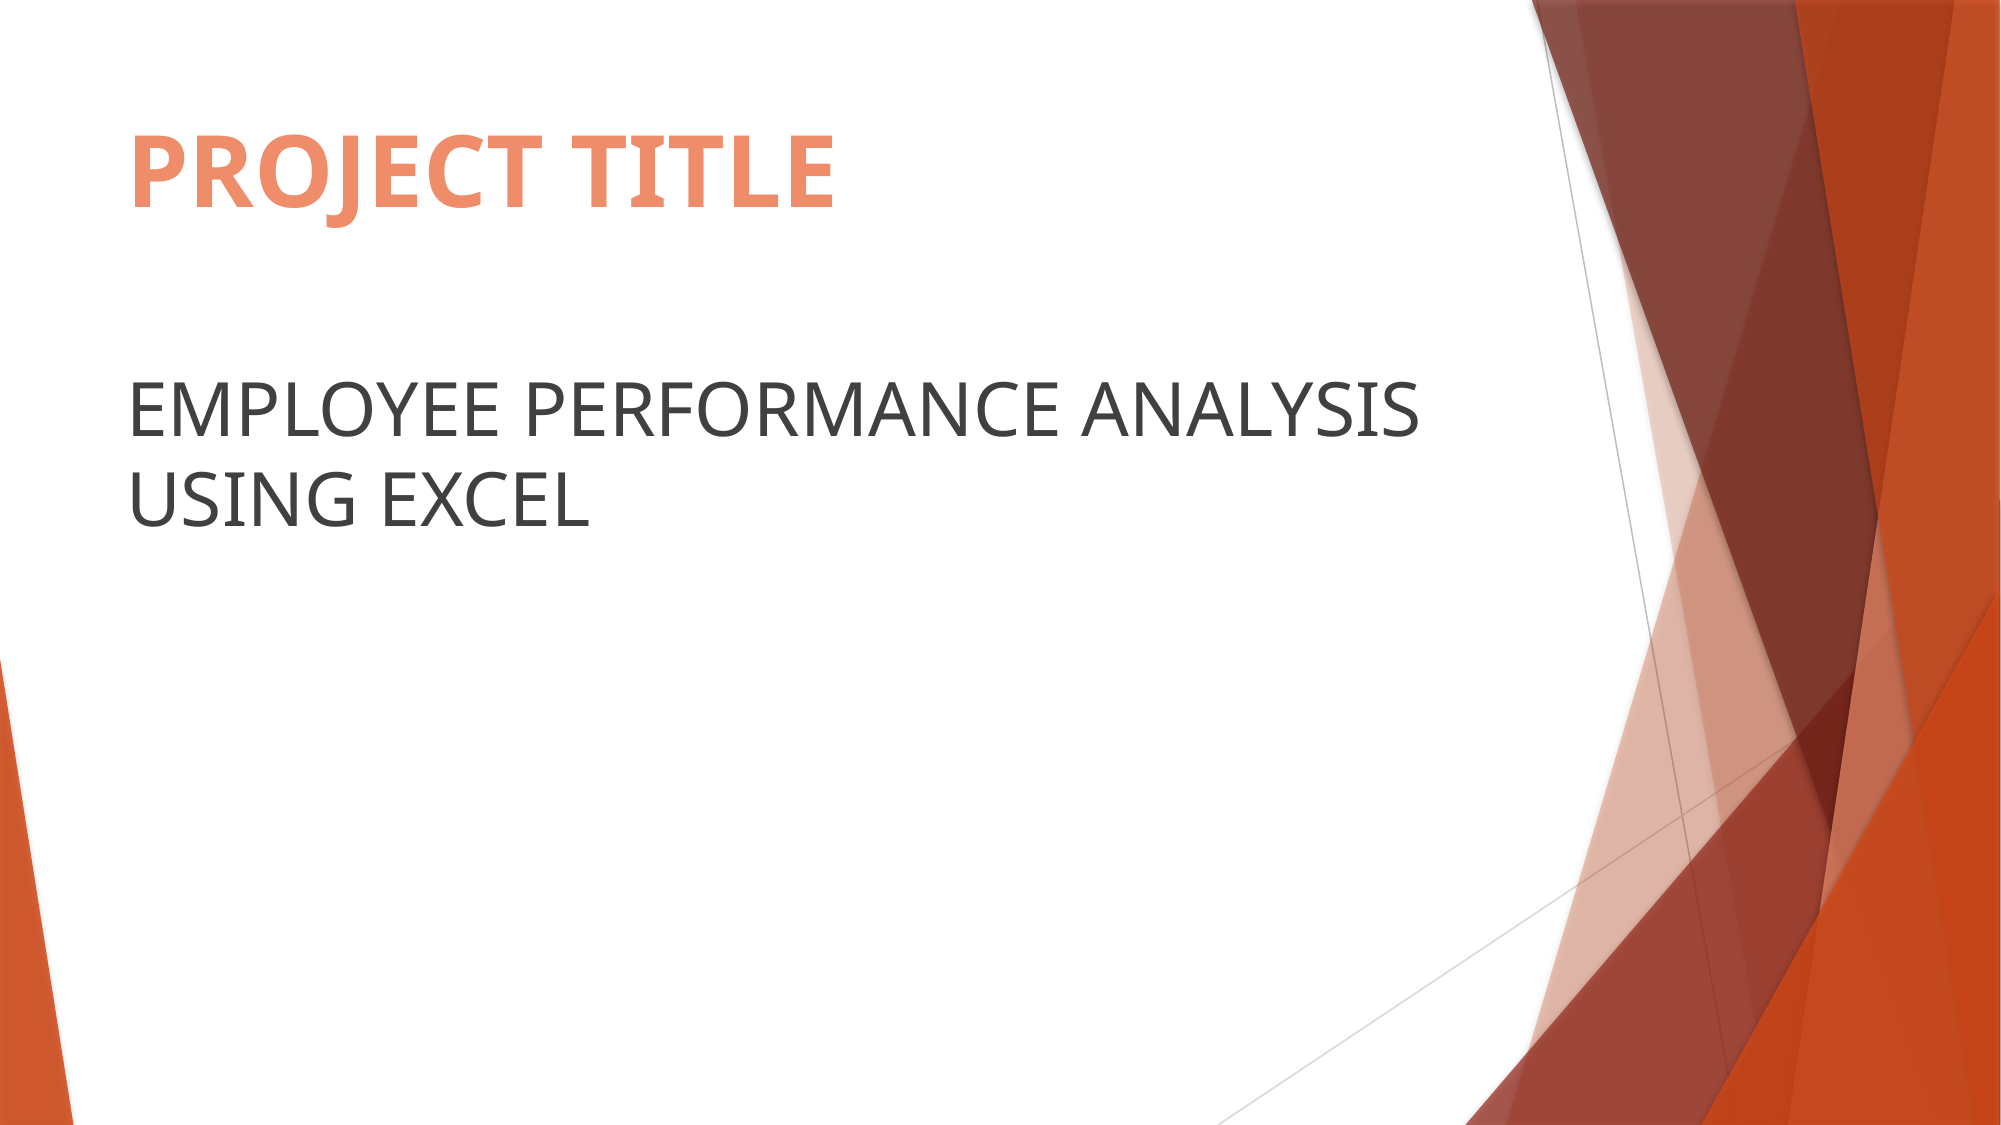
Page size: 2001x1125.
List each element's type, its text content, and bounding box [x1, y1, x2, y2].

title PROJECT TITLE [111, 99, 1522, 317]
list EMPLOYEE PERFORMANCE ANALYSIS USING EXCEL [111, 354, 1522, 992]
